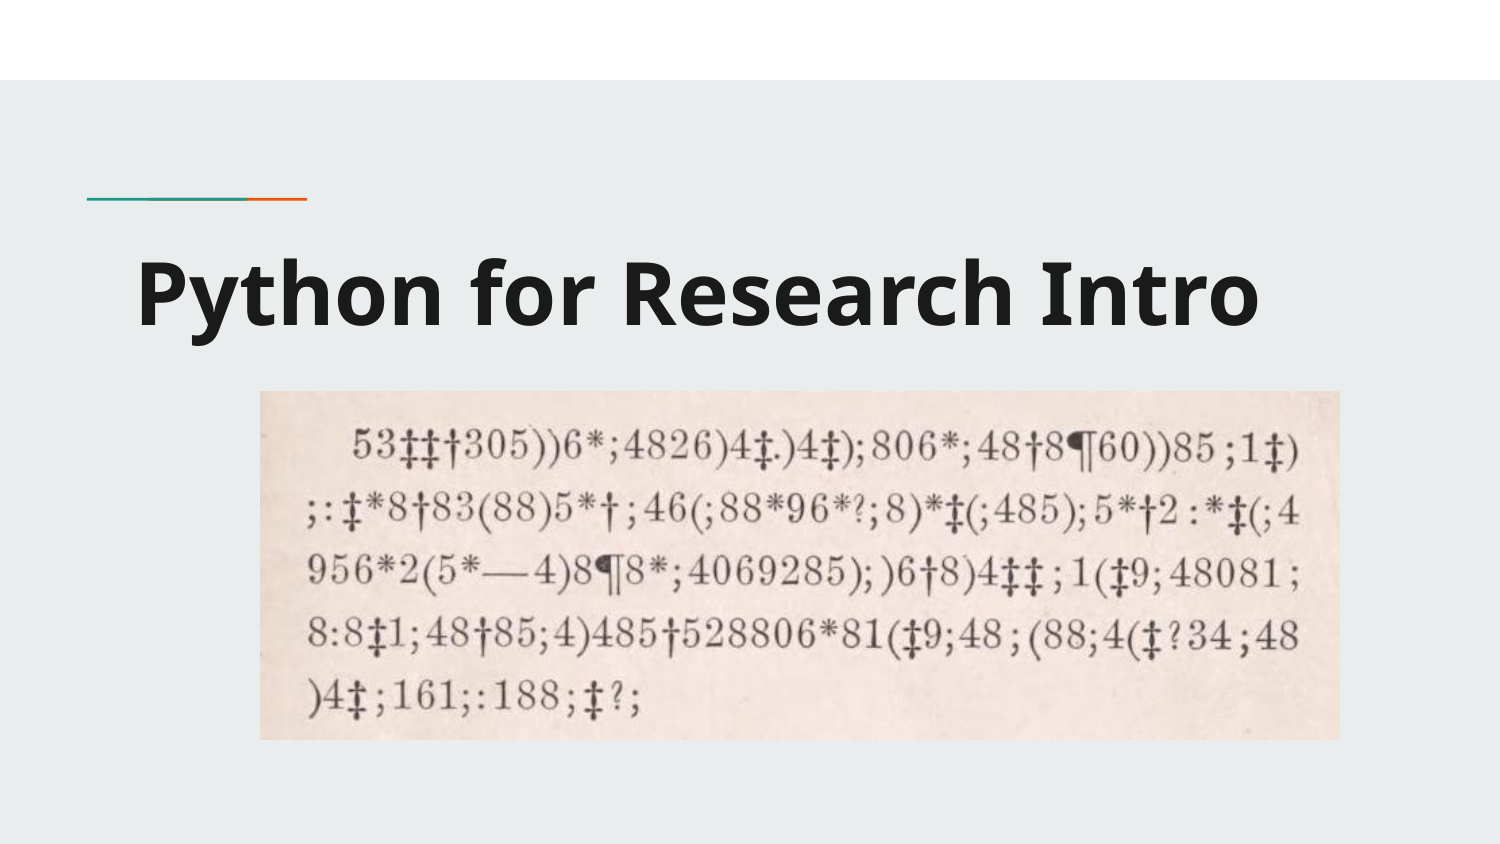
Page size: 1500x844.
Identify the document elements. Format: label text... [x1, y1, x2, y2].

picture [260, 391, 1340, 740]
title Python for Research Intro [119, 216, 1381, 490]
